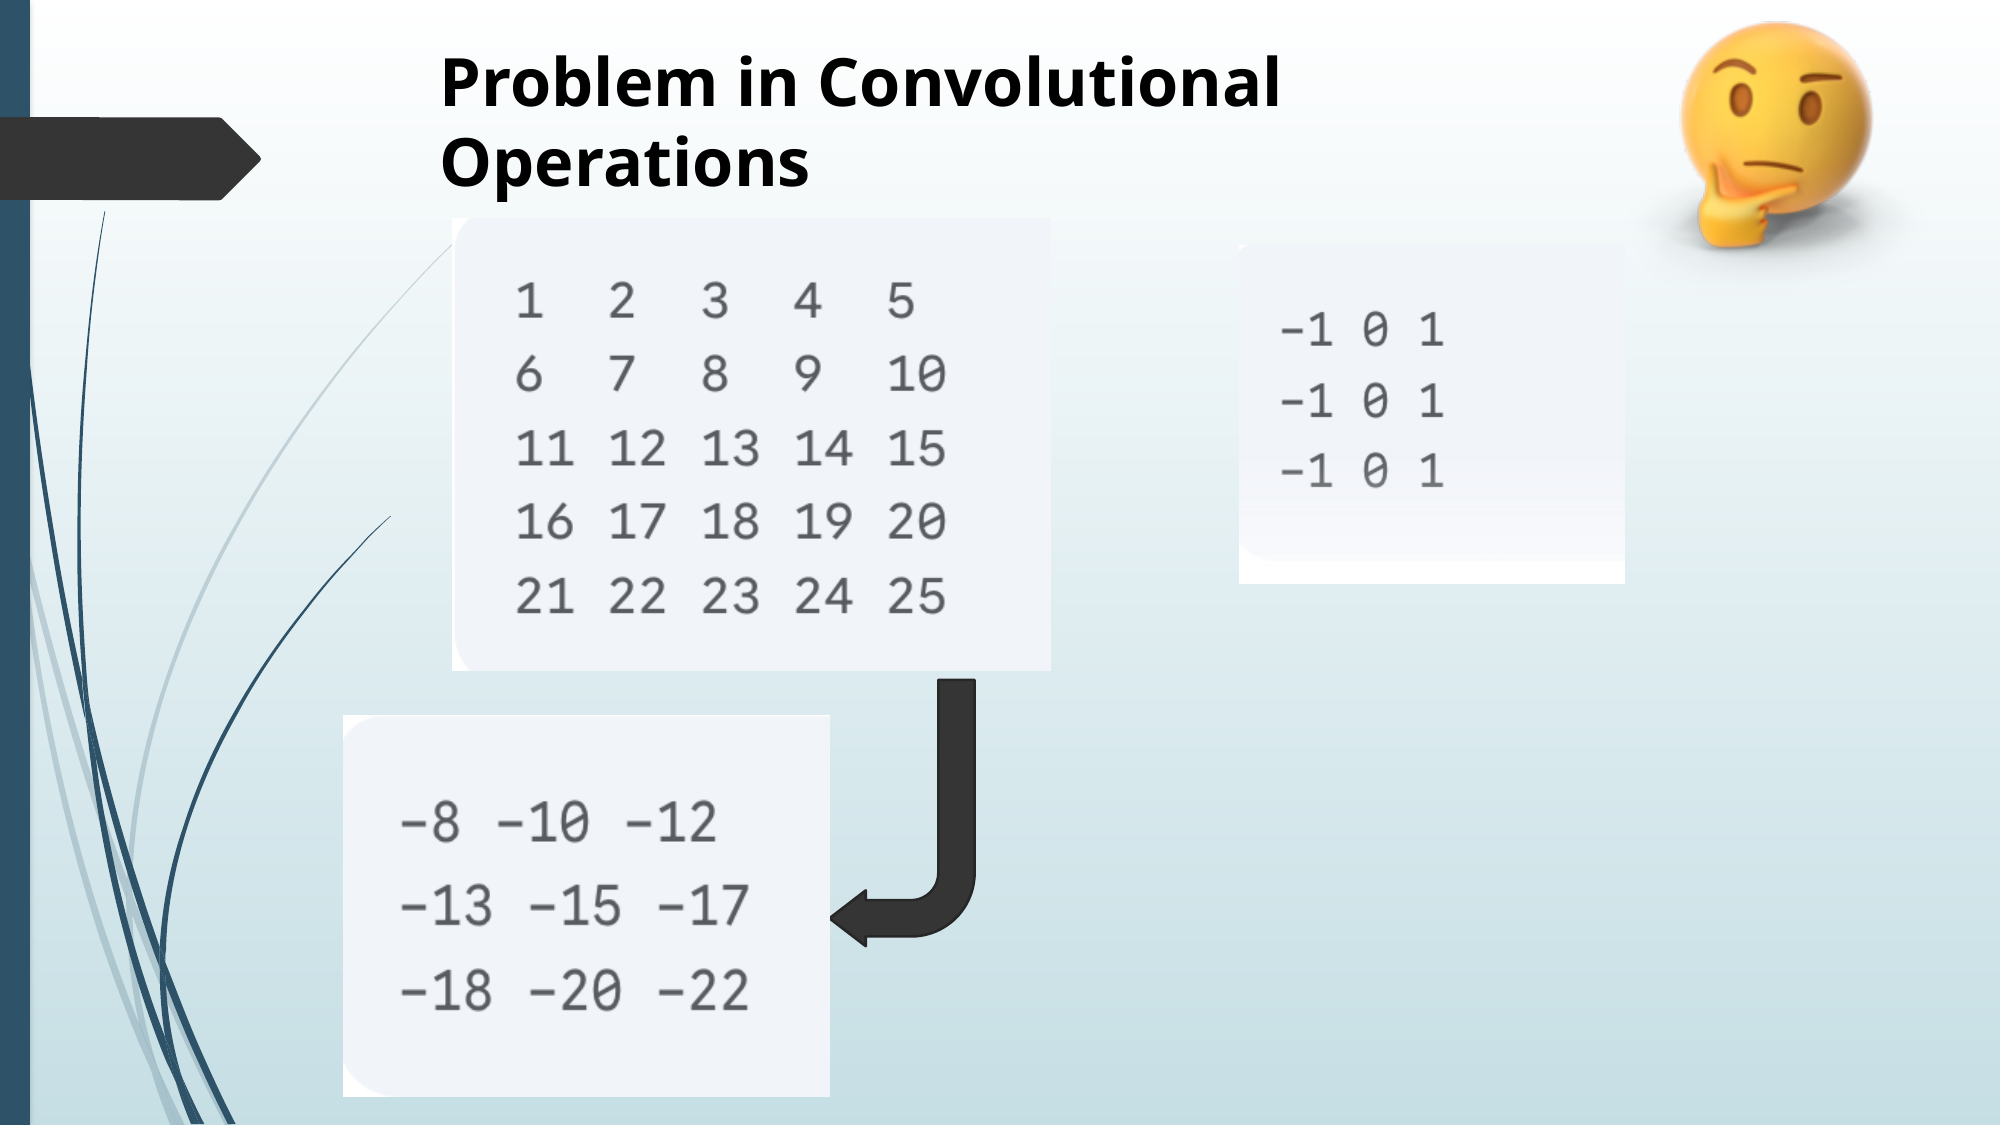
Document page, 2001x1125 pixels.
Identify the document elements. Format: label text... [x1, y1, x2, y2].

picture [1239, 0, 1960, 585]
picture [452, 218, 1051, 671]
text_box [834, 679, 976, 948]
picture [342, 715, 830, 1098]
text_box Problem in Convolutional Operations [424, 32, 1513, 207]
